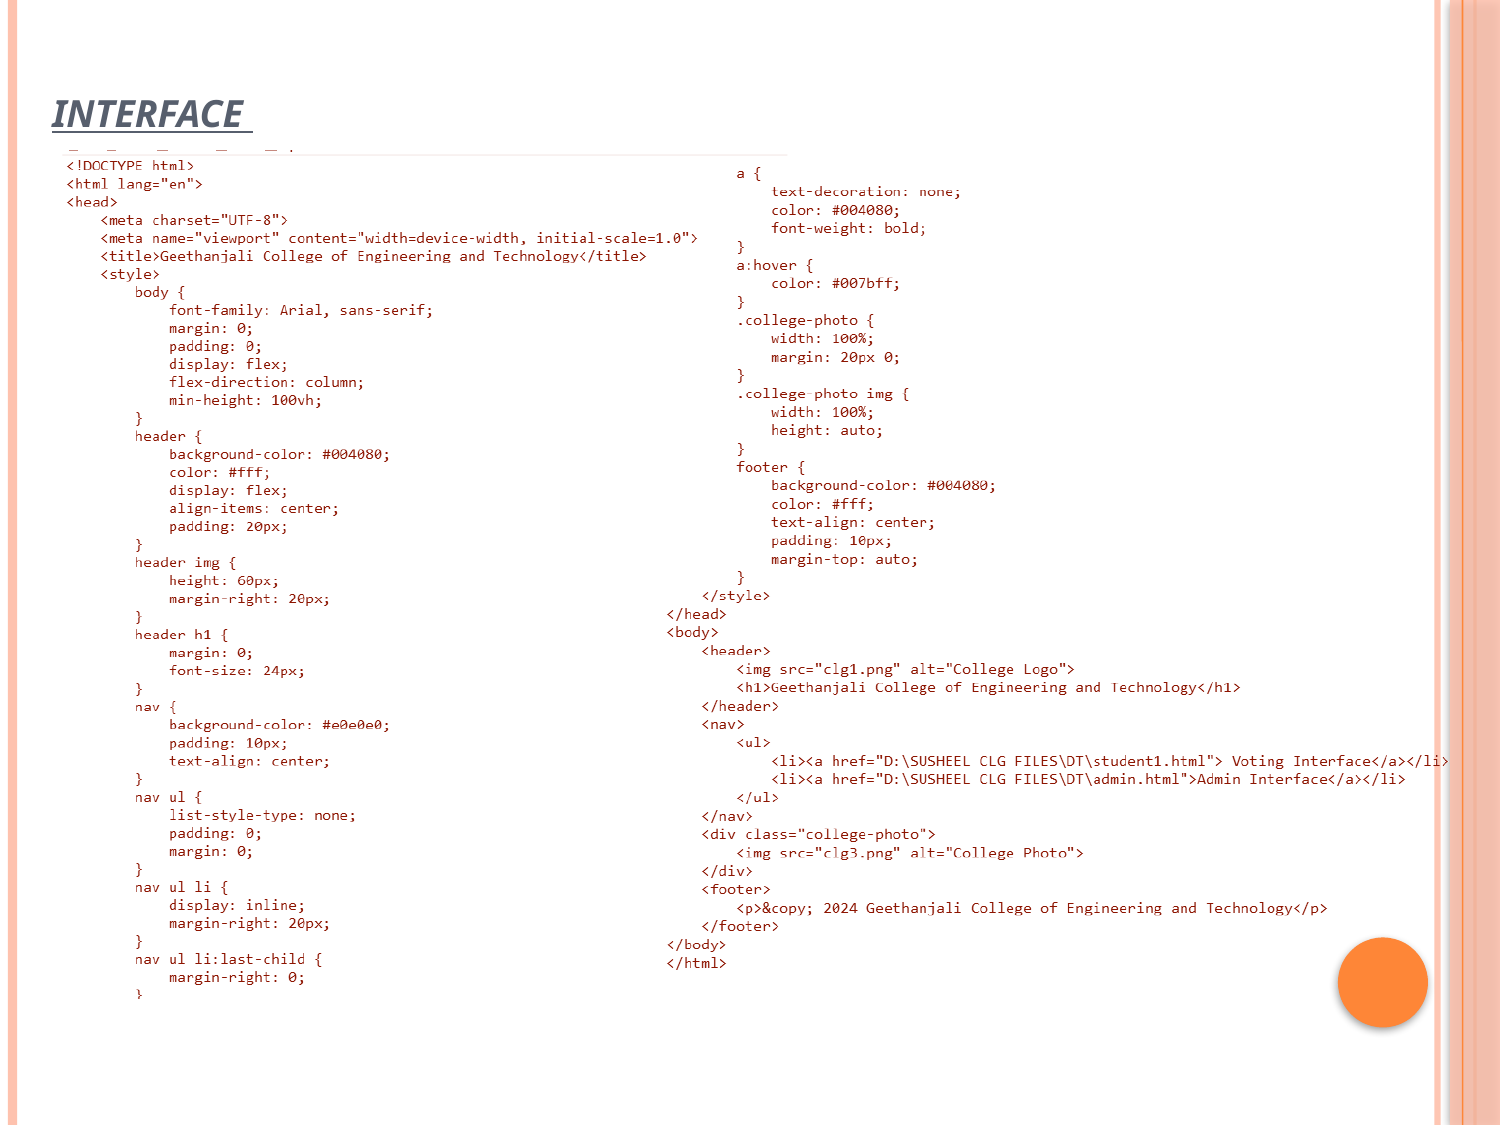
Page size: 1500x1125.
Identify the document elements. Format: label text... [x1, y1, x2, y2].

title INTERFACE [37, 24, 1263, 143]
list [61, 149, 788, 999]
picture [661, 161, 1463, 975]
